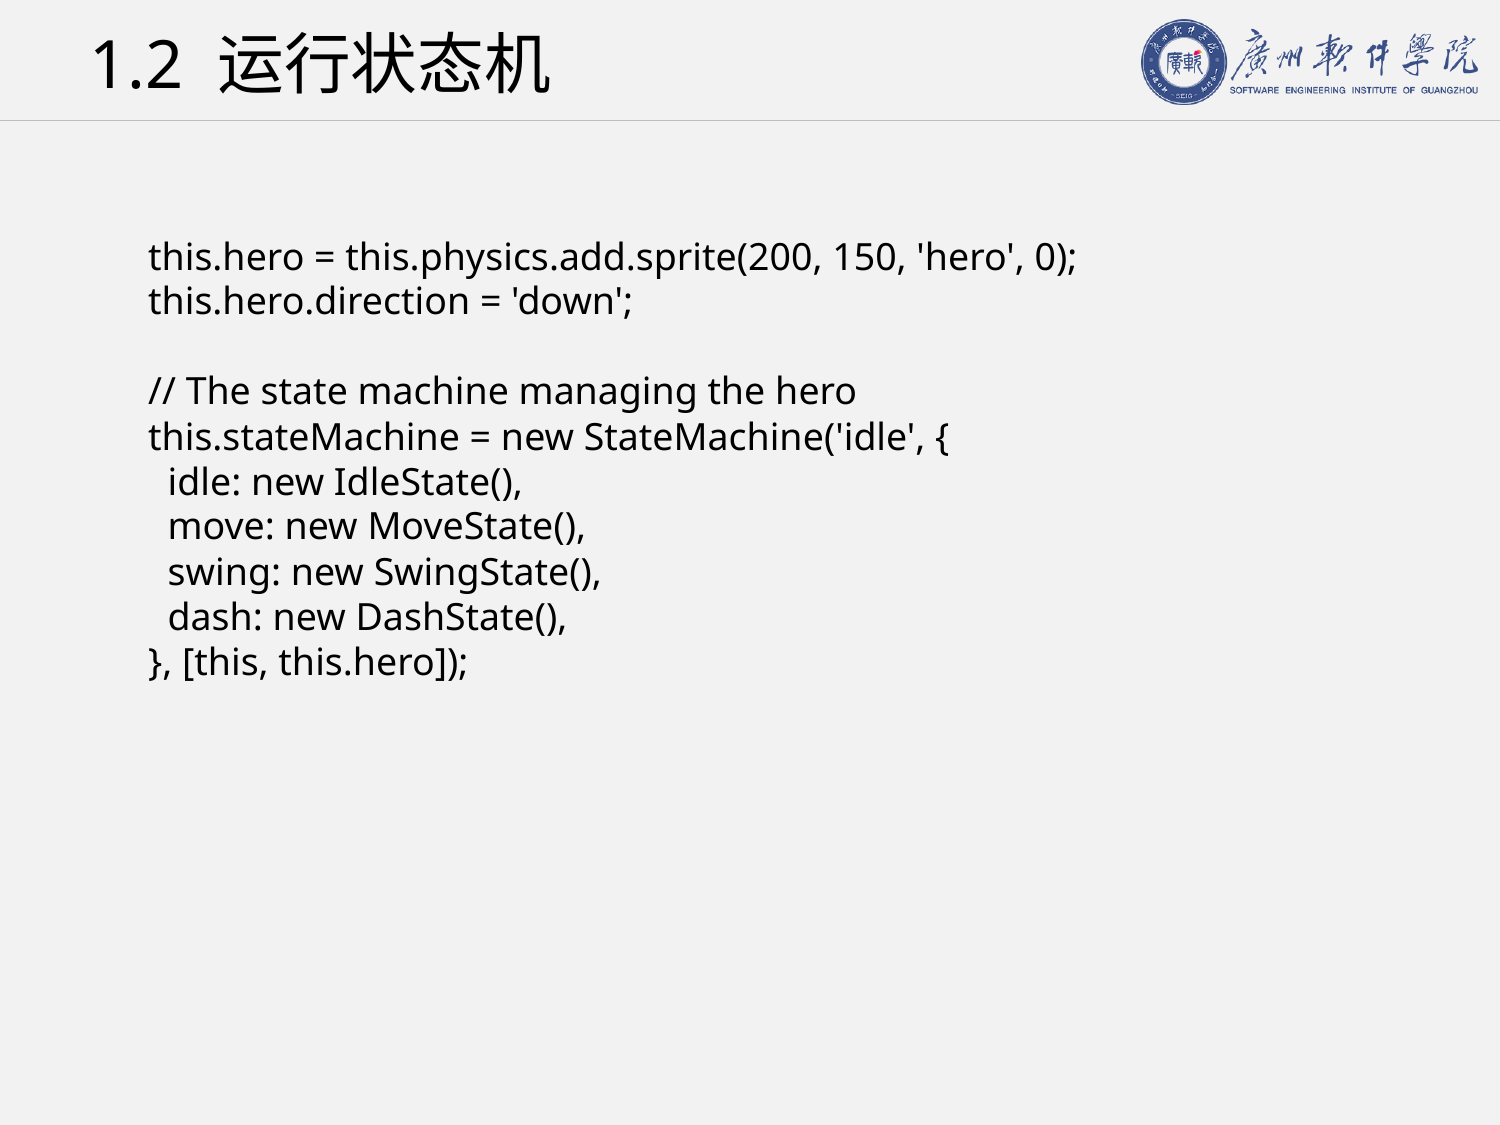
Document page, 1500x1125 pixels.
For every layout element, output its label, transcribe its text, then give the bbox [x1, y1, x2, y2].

text_box this.hero = this.physics.add.sprite(200, 150, 'hero', 0); this.hero.direction = 'down'; // The state machine managing the hero this.stateMachine = new StateMachine('idle', { idle: new IdleState(), move: new MoveState(), swing: new SwingState(), dash: new DashState(), }, [this, this.hero]); [74, 225, 1307, 690]
title 1.2 运行状态机 [75, 23, 830, 117]
picture [1141, 19, 1478, 105]
